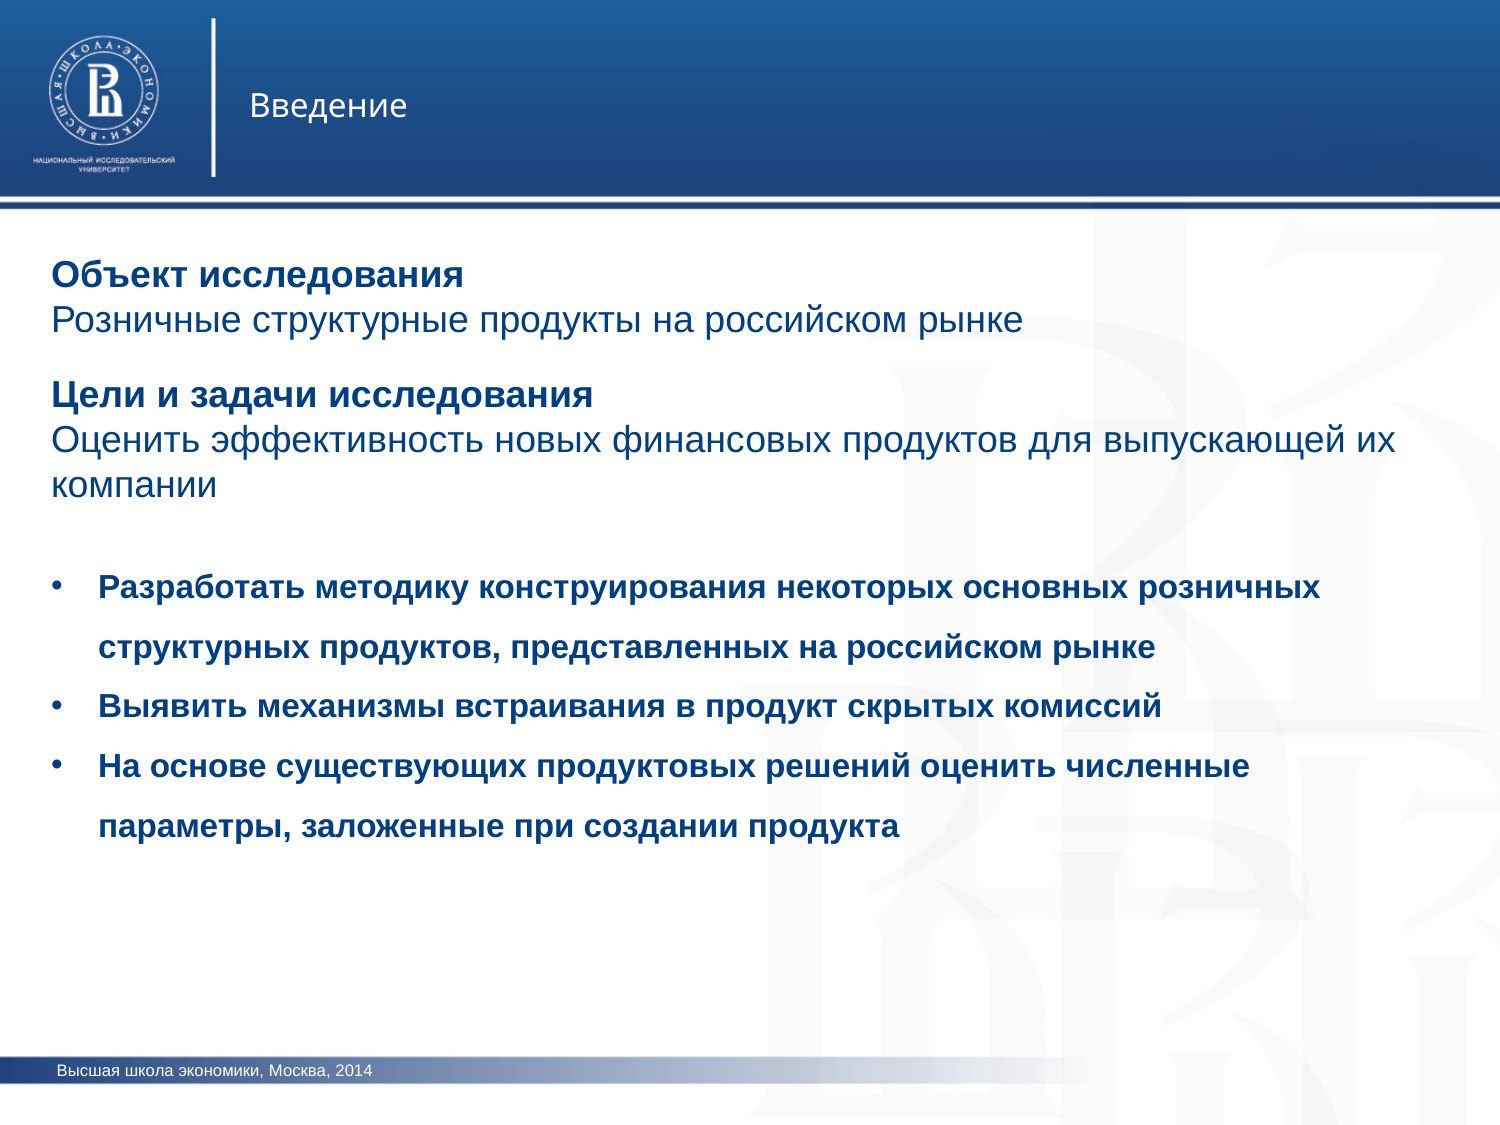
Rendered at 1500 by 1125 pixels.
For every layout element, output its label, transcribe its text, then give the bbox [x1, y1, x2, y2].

picture [0, 0, 1500, 1125]
text_box Высшая школа экономики, Москва, 2014 [41, 1052, 722, 1093]
text_box Введение [234, 70, 673, 139]
text_box Объект исследования Розничные структурные продукты на российском рынке Цели и задачи исследования Оценить эффективность новых финансовых продуктов для выпускающей их компании Разработать методику конструирования некоторых основных розничных структурных продуктов, представленных на российском рынке Выявить механизмы встраивания в продукт скрытых комиссий На основе существующих продуктовых решений оценить численные параметры, заложенные при создании продукта [36, 242, 1453, 852]
